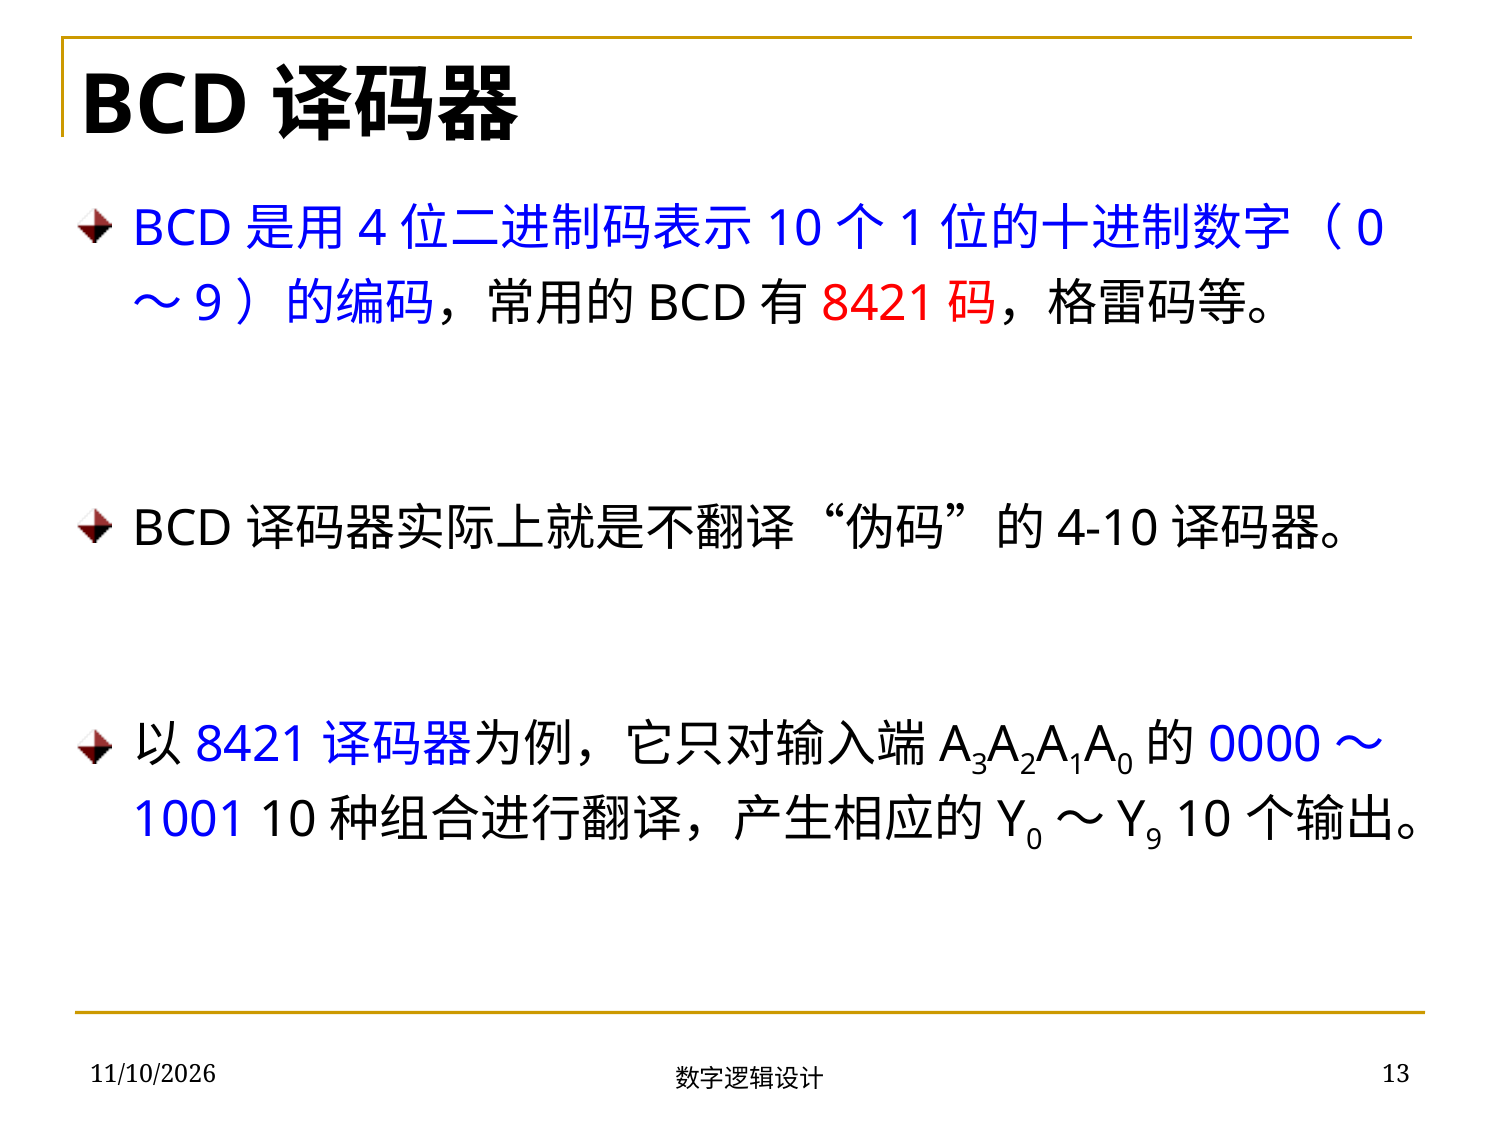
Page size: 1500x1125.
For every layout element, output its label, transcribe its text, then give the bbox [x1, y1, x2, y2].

slide_number 13 [1074, 1023, 1426, 1100]
picture [76, 207, 112, 243]
list BCD是用4位二进制码表示10个1位的十进制数字（0～9）的编码，常用的BCD有8421码，格雷码等。 BCD译码器实际上就是不翻译“伪码”的4-10译码器。 以8421译码器为例，它只对输入端A3A2A1A0的0000～1001 10种组合进行翻译，产生相应的Y0～Y9 10个输出。 [61, 172, 1412, 445]
text_box BCD译码器 [64, 42, 1223, 158]
picture [76, 507, 112, 543]
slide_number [74, 1023, 426, 1100]
footer 数字逻辑设计 [512, 1024, 988, 1101]
picture [76, 728, 112, 764]
